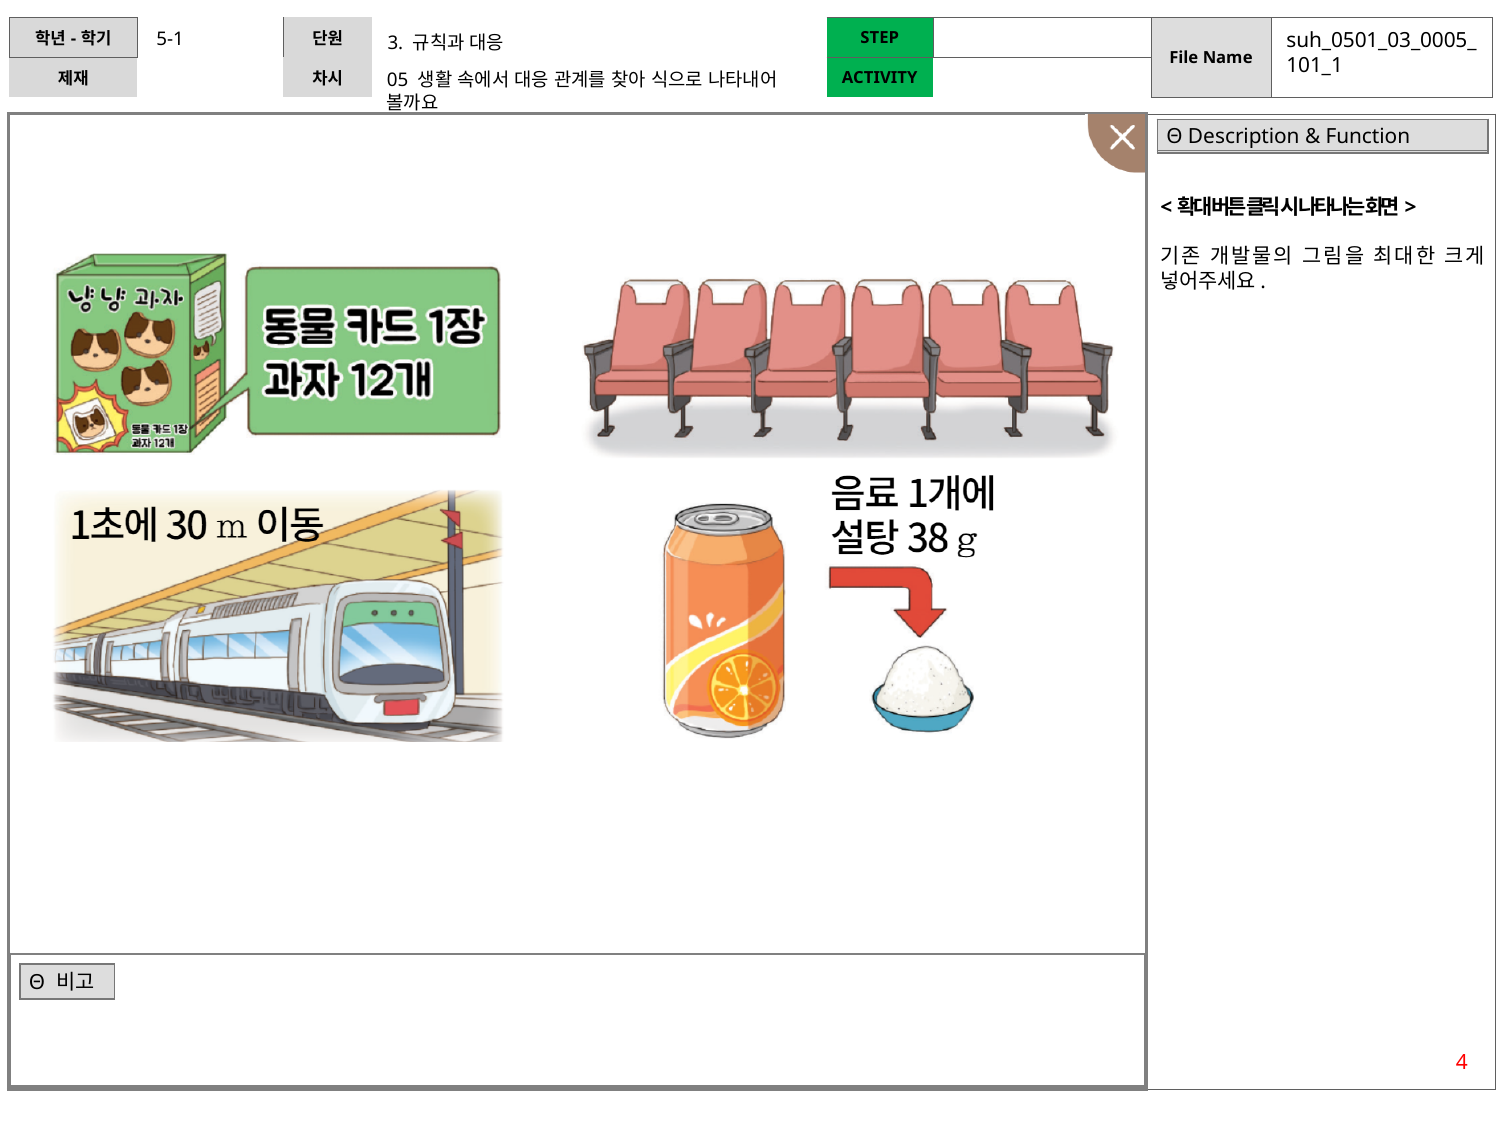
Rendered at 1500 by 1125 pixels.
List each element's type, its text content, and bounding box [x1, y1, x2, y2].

table_header Θ Description & Function [1158, 120, 1487, 150]
text_box 3. 규칙과 대응 [372, 23, 828, 48]
picture [17, 251, 1129, 743]
text_box suh_0501_03_0005_101_1 [1271, 18, 1500, 84]
text_box 5-1 [141, 18, 284, 55]
text_box <확대 버튼 클릭 시 나타나는 화면> 기존 개발물의 그림을 최대한 크게 넣어주세요. [1145, 160, 1500, 351]
picture [1084, 113, 1145, 173]
text_box 05 생활 속에서 대응 관계를 찾아 식으로 나타내어 볼까요 [372, 60, 821, 96]
